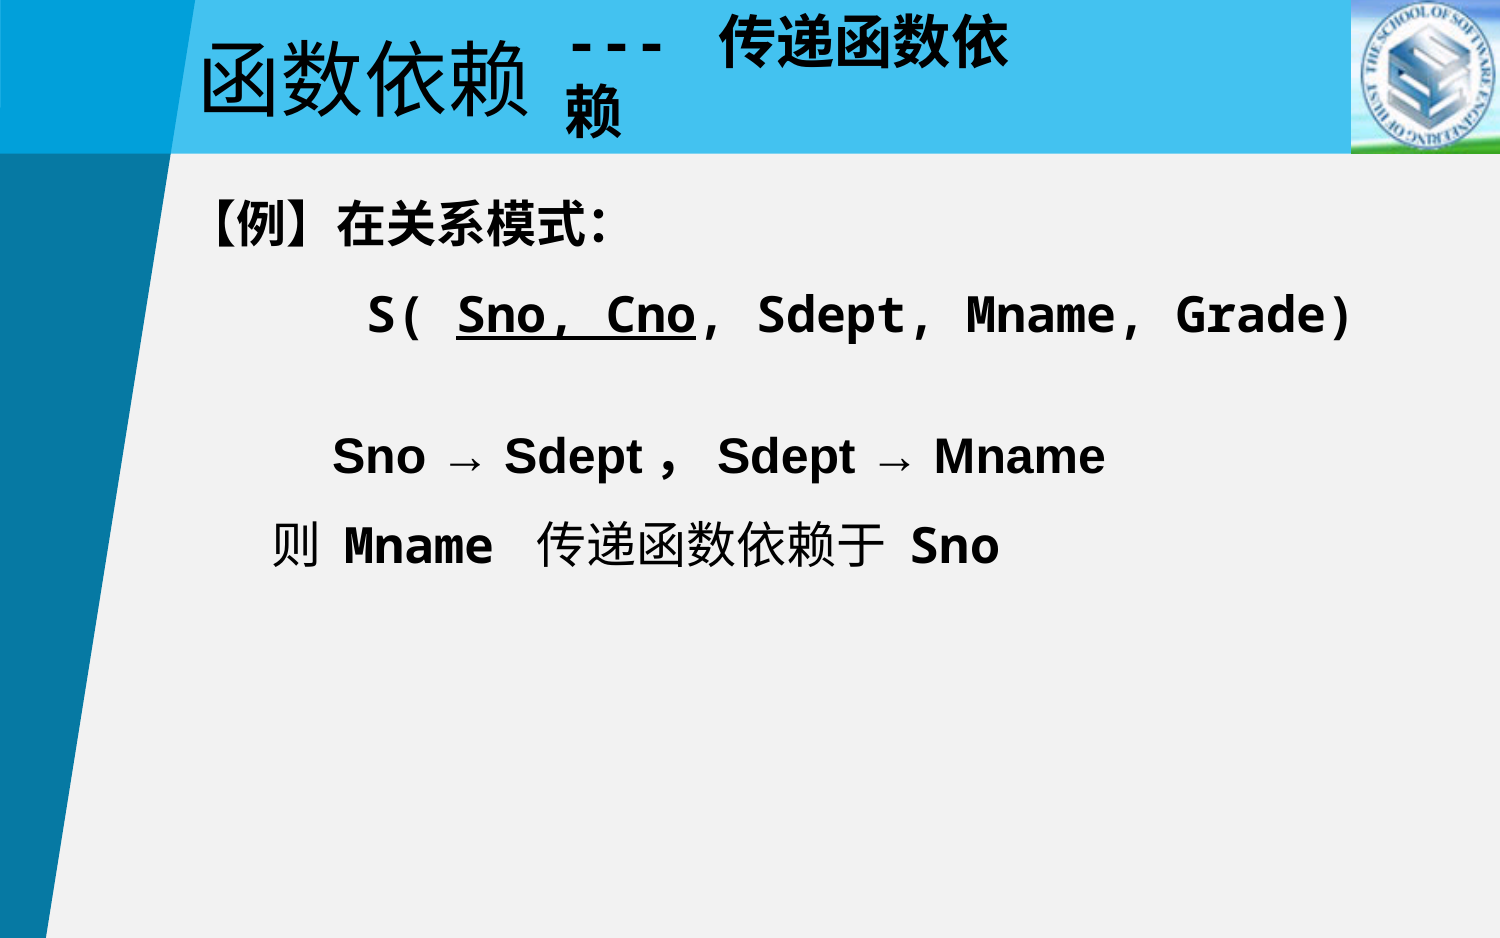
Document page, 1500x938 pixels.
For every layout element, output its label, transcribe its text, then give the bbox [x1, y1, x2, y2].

text_box 函数依赖 [183, 0, 550, 154]
text_box --- 传递函数依赖 [550, 0, 1058, 150]
text_box 【例】在关系模式： S( Sno, Cno, Sdept, Mname, Grade) [171, 154, 1500, 350]
picture [1351, 0, 1500, 154]
text_box Sno → Sdept，Sdept → Mname 则 Mname 传递函数依赖于 Sno [177, 385, 1442, 581]
